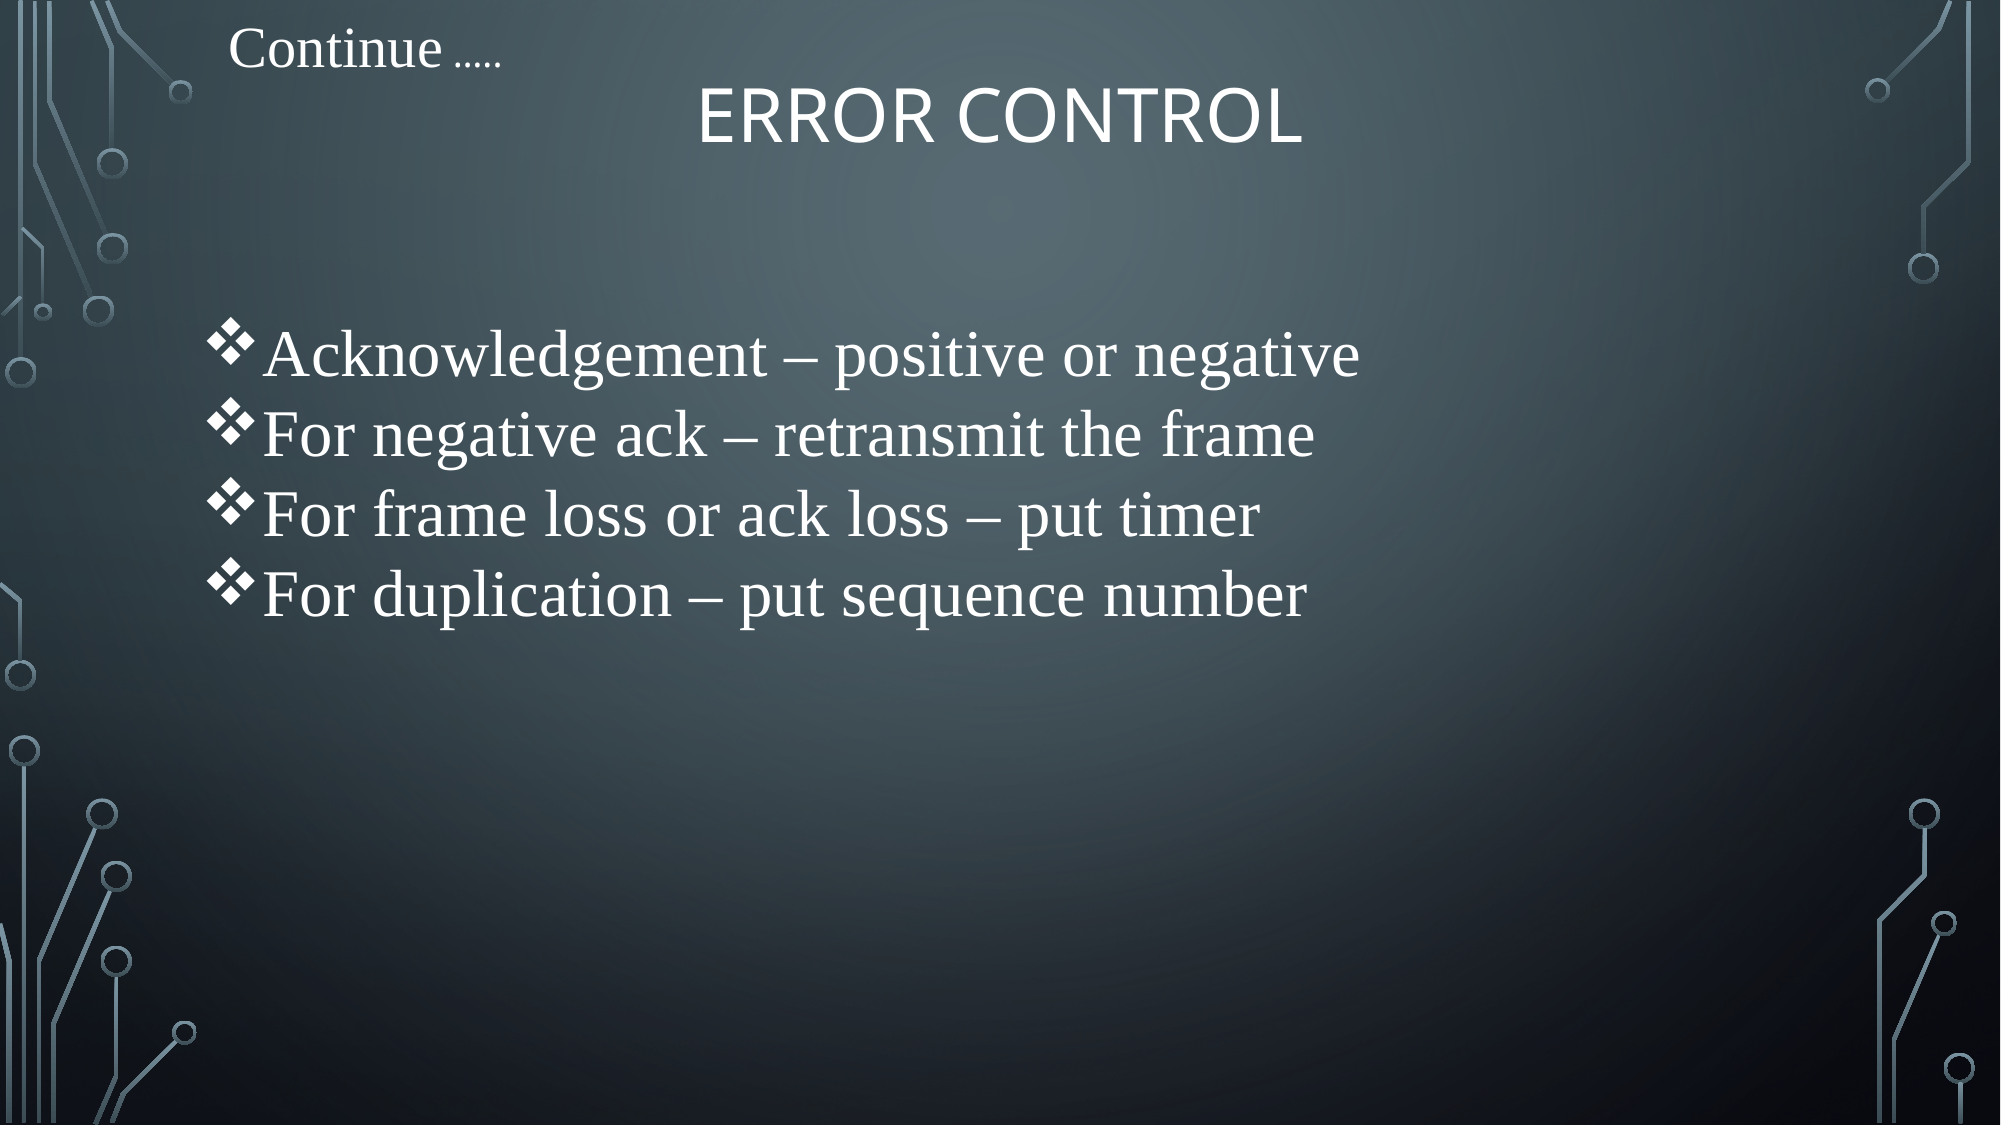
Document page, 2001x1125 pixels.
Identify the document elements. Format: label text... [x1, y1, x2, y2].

text_box Error control [187, 0, 1813, 198]
text_box Acknowledgement – positive or negative For negative ack – retransmit the frame For frame loss or ack loss – put timer For duplication – put sequence number [187, 302, 1895, 717]
